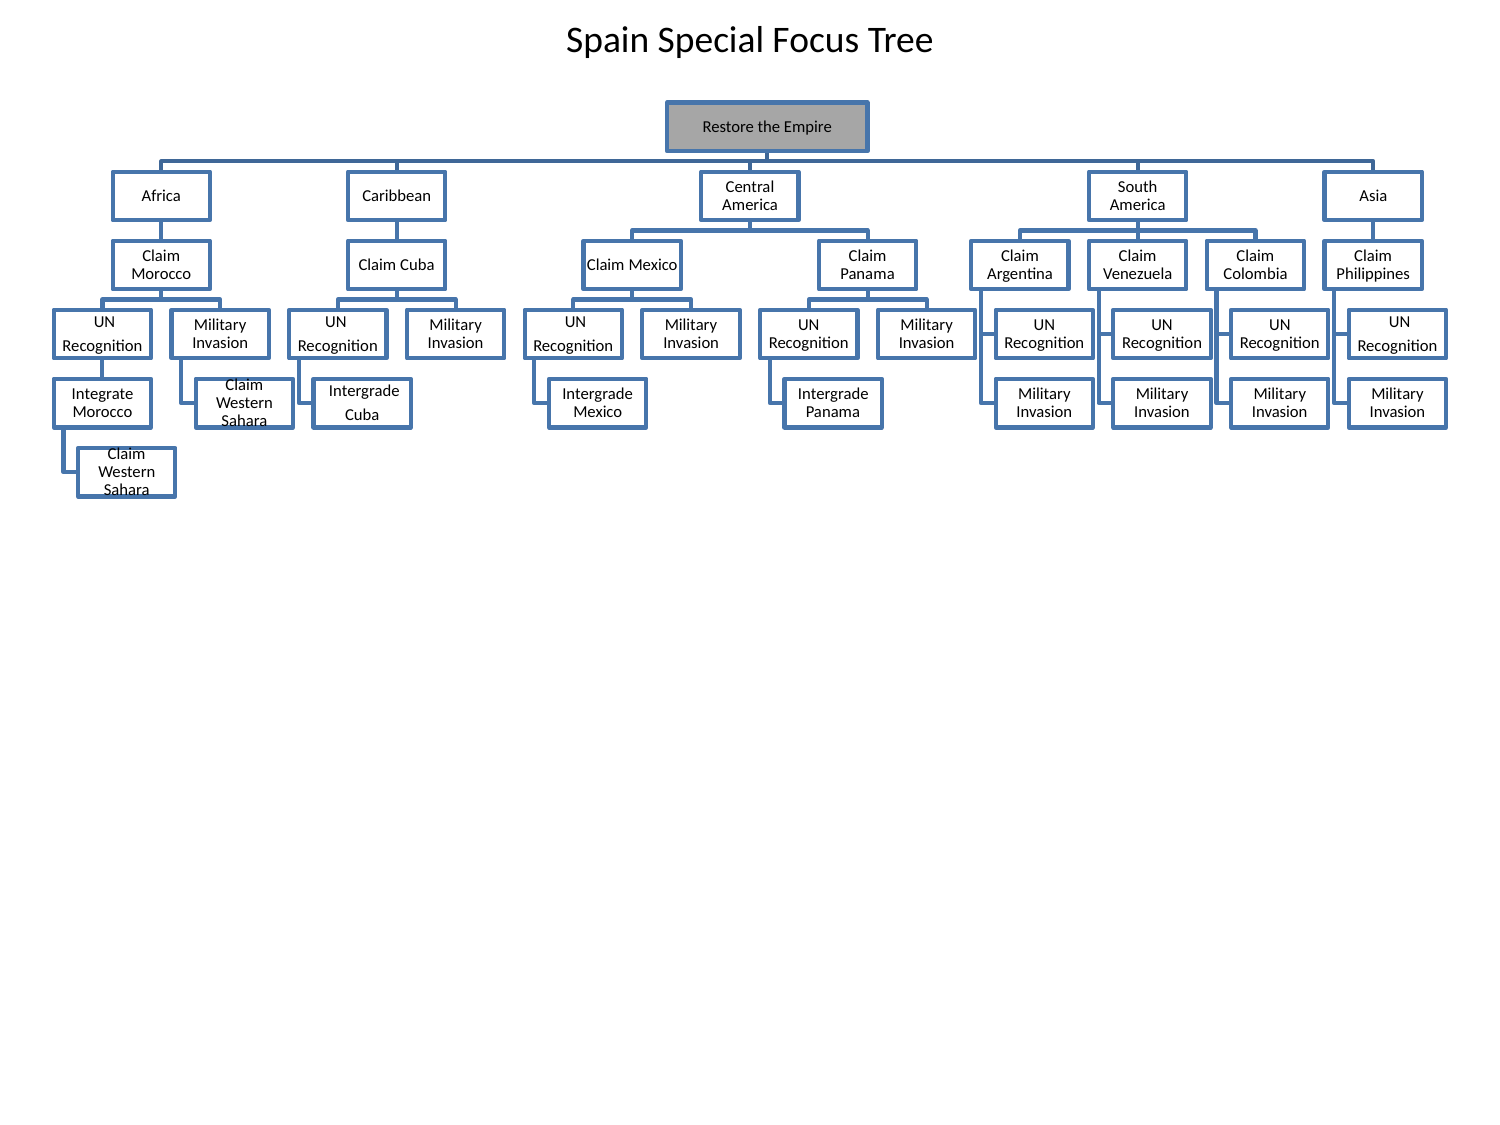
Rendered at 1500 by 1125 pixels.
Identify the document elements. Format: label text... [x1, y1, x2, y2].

text_box Spain Special Focus Tree [0, 7, 1500, 67]
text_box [52, 95, 1448, 504]
